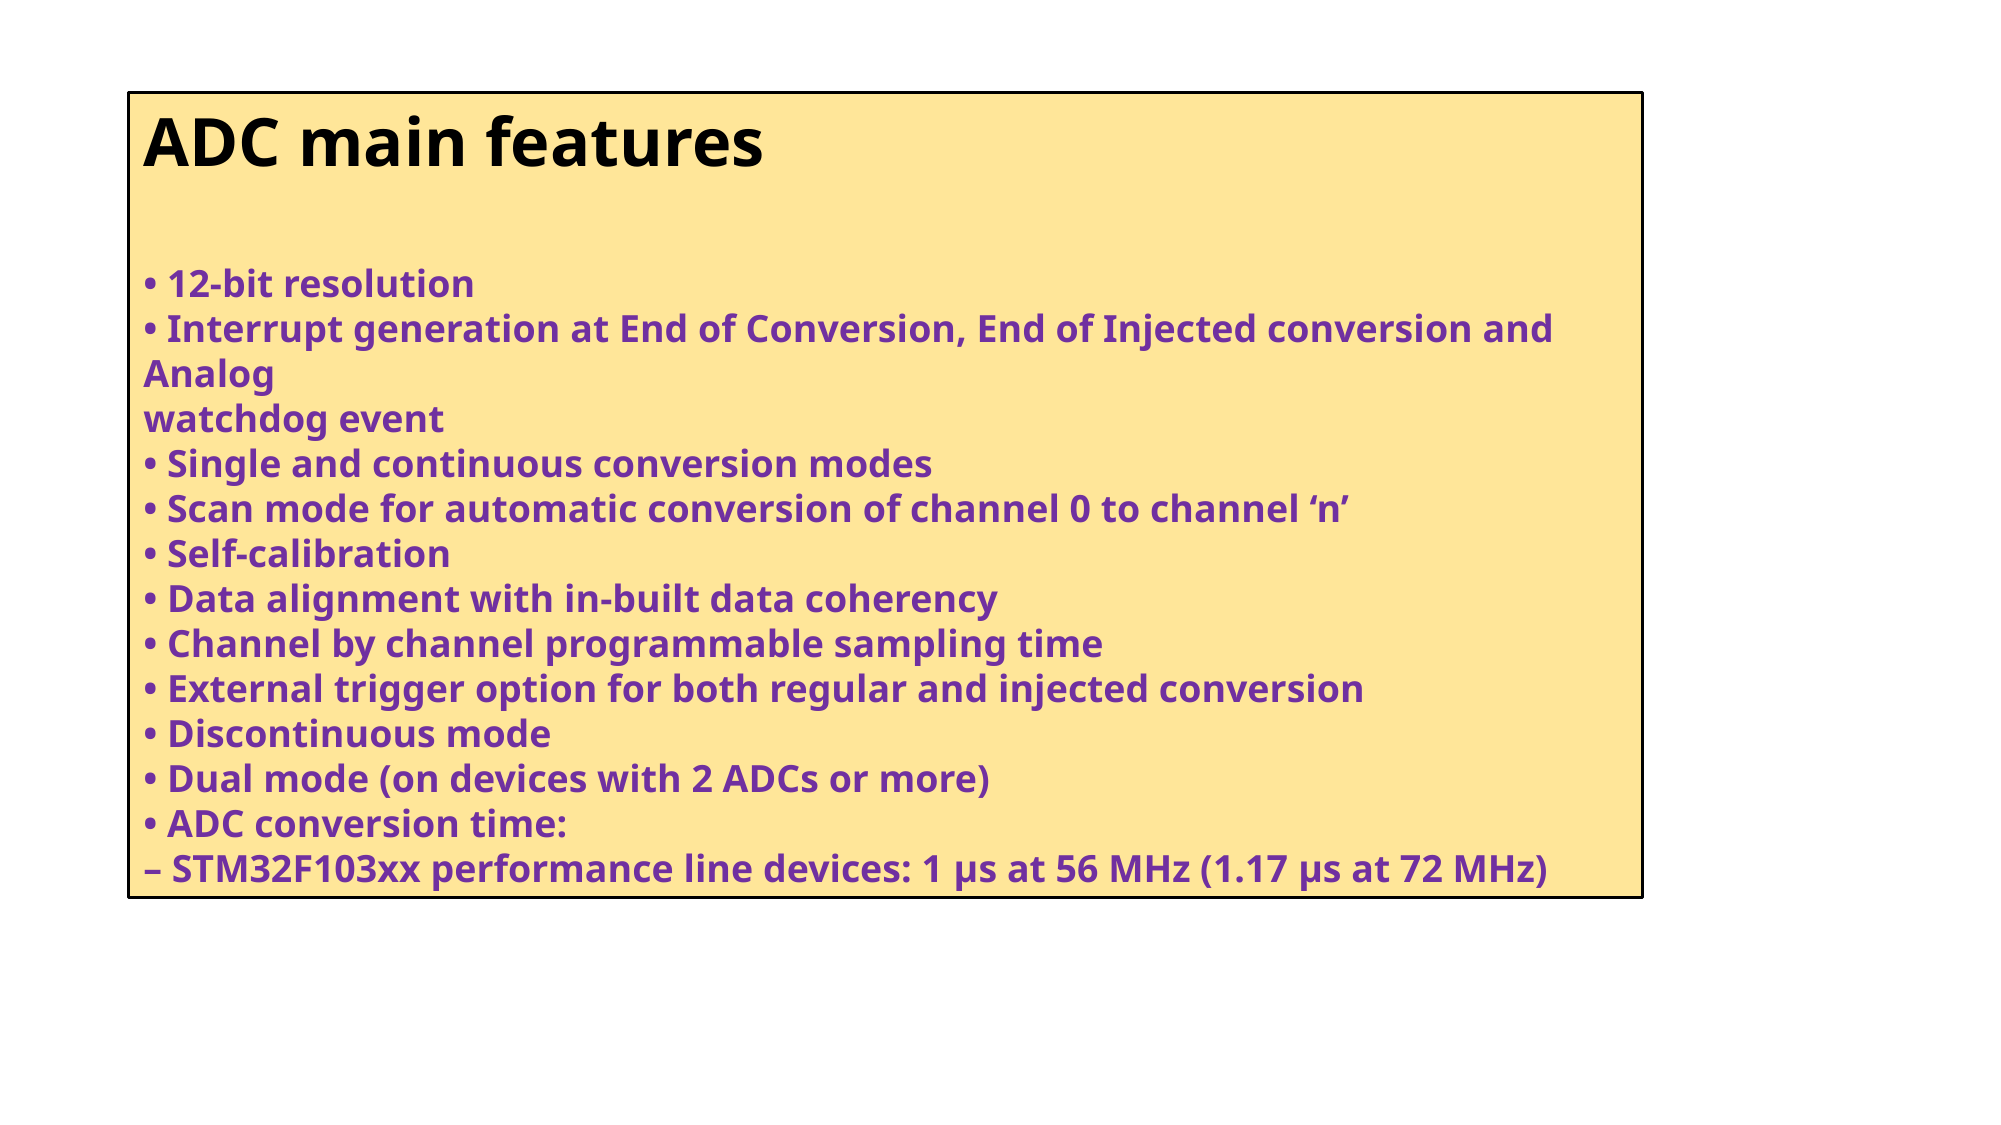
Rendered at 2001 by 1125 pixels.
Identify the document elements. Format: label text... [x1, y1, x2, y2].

text_box ADC main features • 12-bit resolution • Interrupt generation at End of Conversion, End of Injected conversion and Analog watchdog event • Single and continuous conversion modes • Scan mode for automatic conversion of channel 0 to channel ‘n’ • Self-calibration • Data alignment with in-built data coherency • Channel by channel programmable sampling time • External trigger option for both regular and injected conversion • Discontinuous mode • Dual mode (on devices with 2 ADCs or more) • ADC conversion time: – STM32F103xx performance line devices: 1 μs at 56 MHz (1.17 μs at 72 MHz) [128, 92, 1643, 898]
